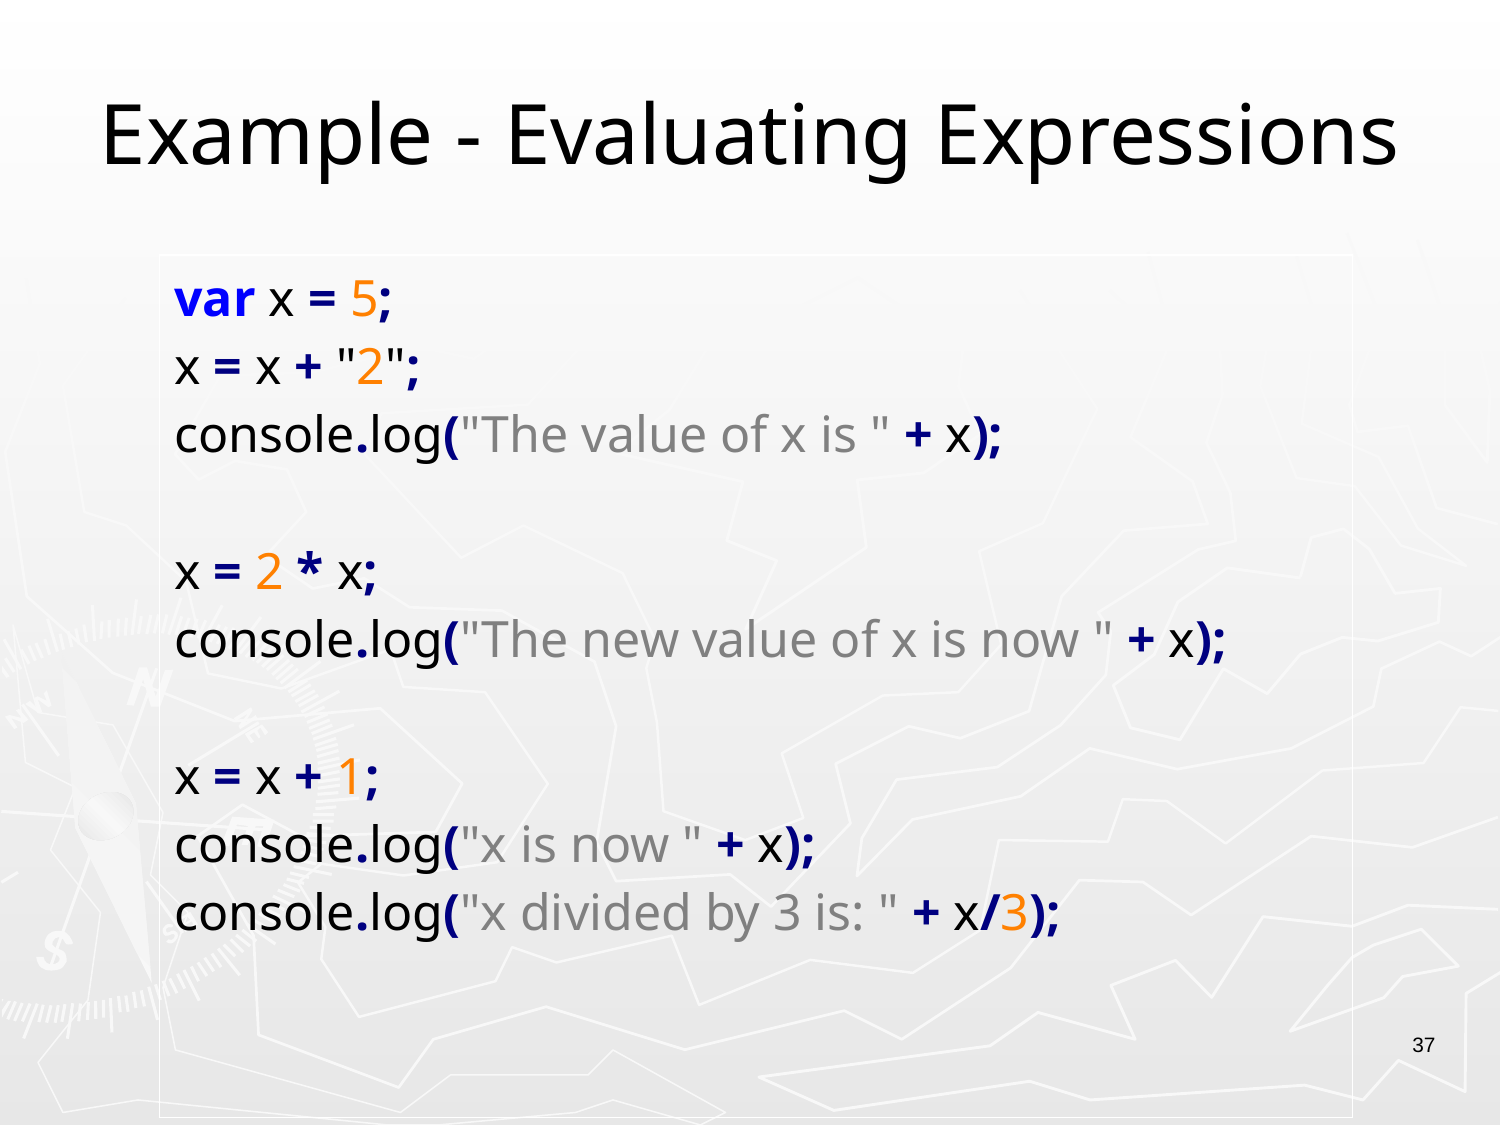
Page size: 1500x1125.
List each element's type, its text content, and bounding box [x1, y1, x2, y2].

title Example - Evaluating Expressions [49, 37, 1451, 225]
table_header var x = 5; x = x + "2"; console.log("The value of x is " + x); x = 2 * x; console.log("The new value of x is now " + x); x = x + 1; console.log("x is now " + x); console.log("x divided by 3 is: " + x/3); [160, 256, 1352, 1117]
slide_number 37 [1074, 1024, 1451, 1103]
